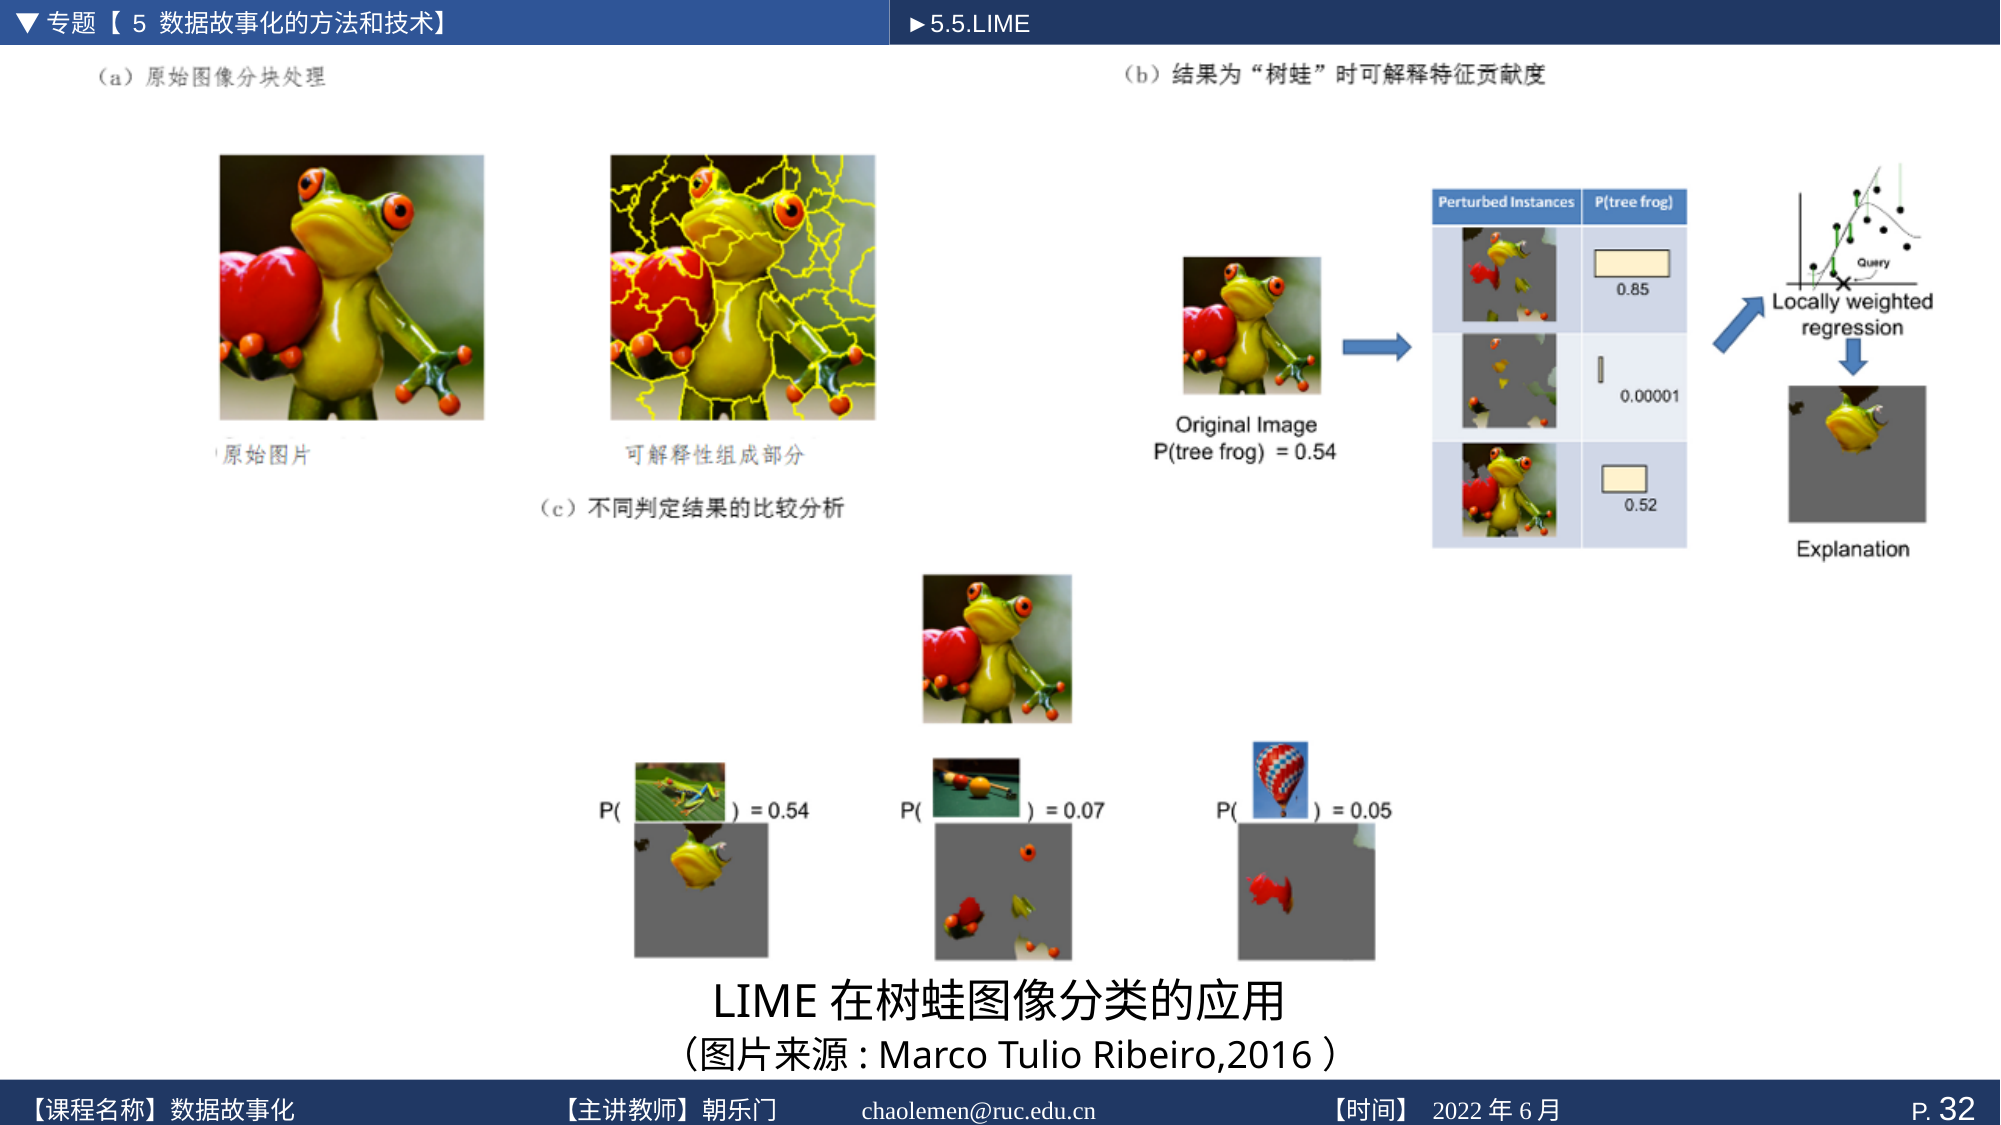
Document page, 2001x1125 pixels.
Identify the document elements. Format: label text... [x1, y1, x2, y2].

picture [539, 60, 1944, 965]
list ►5.5.LIME [890, 0, 1249, 43]
picture [97, 61, 877, 468]
list ▼专题【 5 数据故事化的方法和技术】 [0, 0, 725, 43]
text_box LIME在树蛙图像分类的应用 （图片来源: Marco Tulio Ribeiro,2016） [487, 959, 1491, 1084]
